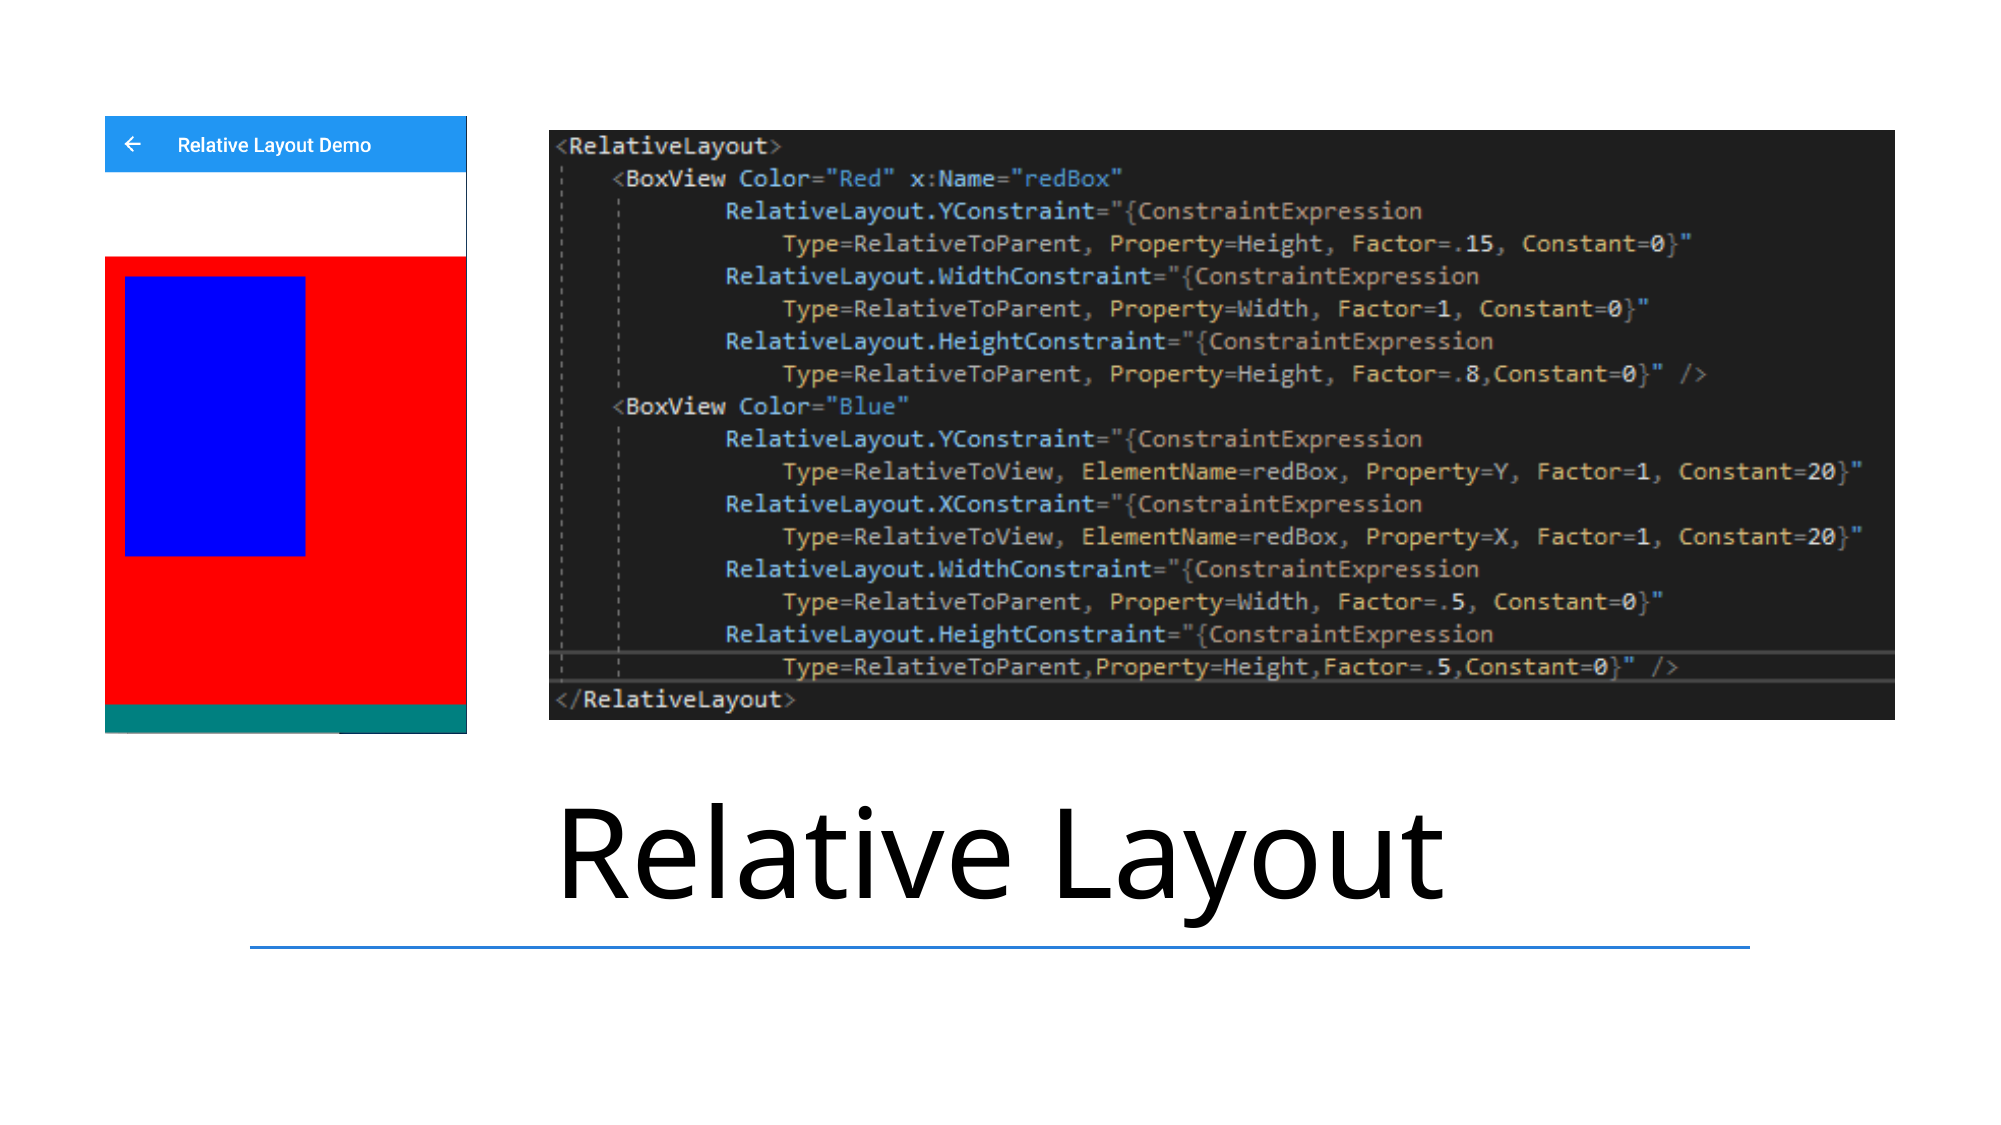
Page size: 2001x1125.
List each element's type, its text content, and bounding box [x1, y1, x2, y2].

picture [549, 130, 1895, 720]
title Relative Layout [105, 749, 1895, 933]
picture [105, 116, 467, 734]
